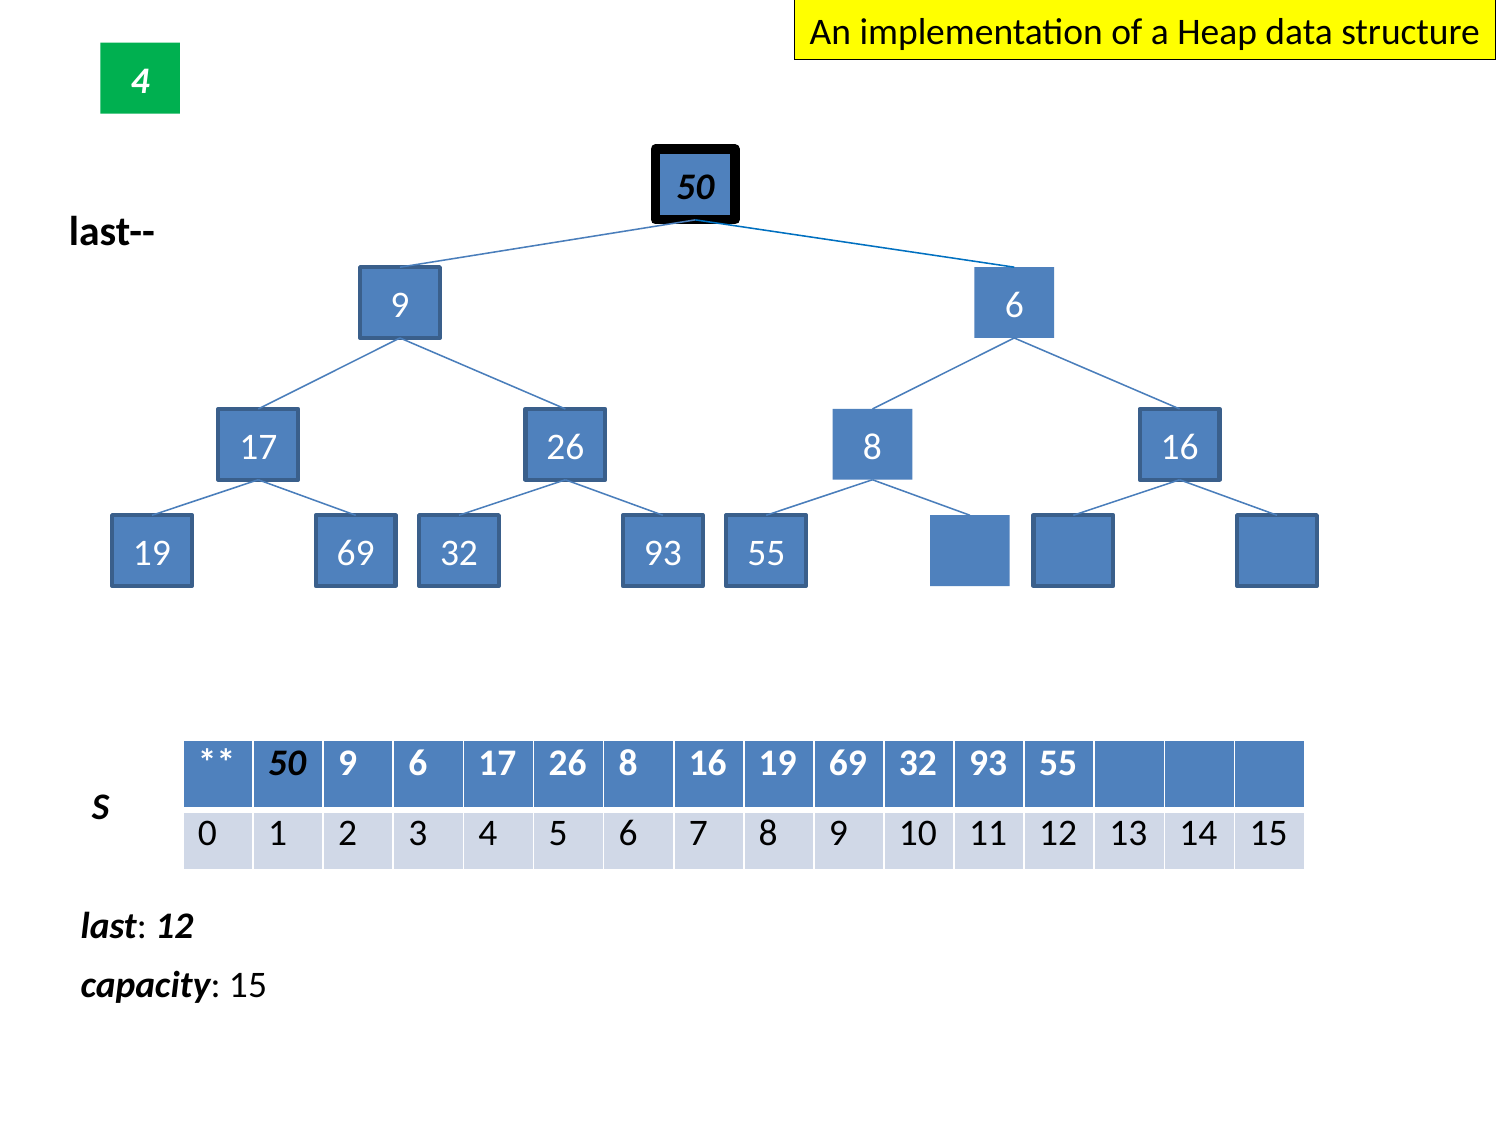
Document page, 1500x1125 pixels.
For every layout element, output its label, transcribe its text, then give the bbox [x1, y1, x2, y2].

table_header 17 [464, 741, 533, 807]
table_header [1095, 741, 1164, 807]
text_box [872, 337, 1013, 410]
table_header 93 [955, 741, 1023, 807]
table_cell 6 [604, 813, 673, 869]
table_cell 3 [394, 813, 463, 869]
table_cell 4 [464, 813, 533, 869]
table_header [1165, 741, 1234, 807]
table_cell 15 [1235, 813, 1304, 869]
text_box last-- [54, 196, 170, 262]
table_header 8 [604, 741, 673, 807]
text_box An implementation of a Heap data structure [794, 0, 1496, 60]
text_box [726, 408, 1011, 587]
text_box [1013, 337, 1180, 410]
table_header 26 [534, 741, 603, 807]
table_header 16 [675, 741, 743, 807]
table_cell 11 [955, 813, 1023, 869]
table_cell 9 [815, 813, 883, 869]
table_header [1235, 741, 1304, 807]
table_cell 14 [1165, 813, 1234, 869]
table_header ** [184, 741, 252, 807]
table_cell 0 [184, 813, 252, 869]
table_cell 7 [675, 813, 743, 869]
table_cell 8 [745, 813, 813, 869]
table_cell 12 [1025, 813, 1093, 869]
text_box last: 12 [65, 893, 209, 952]
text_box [257, 337, 399, 410]
table_header 32 [885, 741, 953, 807]
text_box capacity: 15 [65, 952, 283, 1012]
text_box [399, 337, 566, 410]
table_header 6 [394, 741, 463, 807]
table_cell 2 [324, 813, 392, 869]
text_box S [77, 775, 125, 835]
table_cell 5 [534, 813, 603, 869]
table_cell 10 [885, 813, 953, 869]
table_cell 13 [1095, 813, 1164, 869]
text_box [359, 148, 1055, 339]
table_cell 1 [254, 813, 322, 869]
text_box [418, 408, 703, 587]
table_header 9 [324, 741, 392, 807]
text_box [111, 408, 396, 587]
text_box 4 [98, 41, 182, 116]
table_header 55 [1025, 741, 1093, 807]
table_header 69 [815, 741, 883, 807]
table_header 19 [745, 741, 813, 807]
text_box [1033, 408, 1318, 587]
table_header 50 [254, 741, 322, 807]
